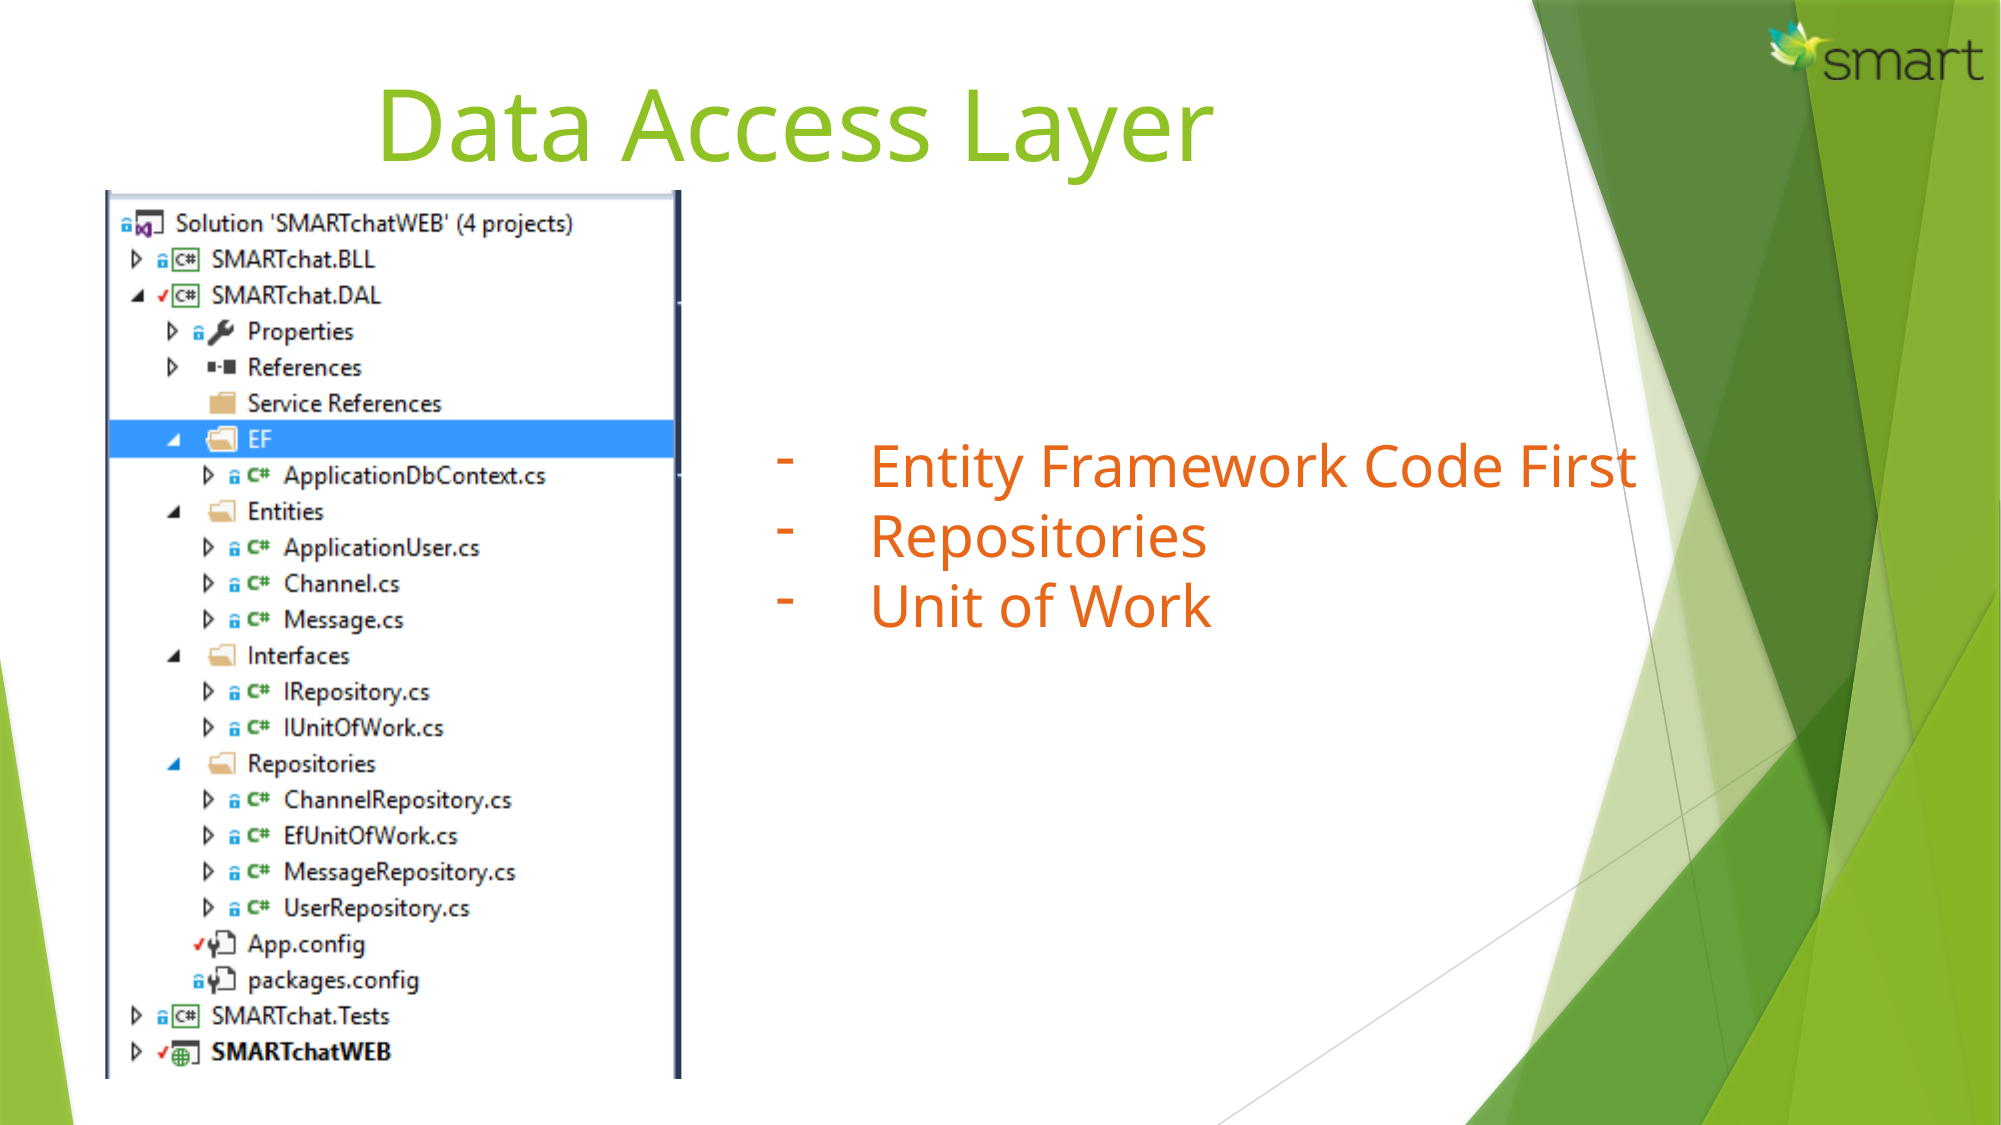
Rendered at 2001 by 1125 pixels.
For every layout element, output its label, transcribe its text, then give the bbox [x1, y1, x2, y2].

picture [1760, 19, 2000, 93]
picture [104, 189, 682, 1079]
text_box Data Access Layer [359, 53, 1232, 189]
text_box Entity Framework Code First Repositories Unit of Work [760, 422, 1761, 647]
